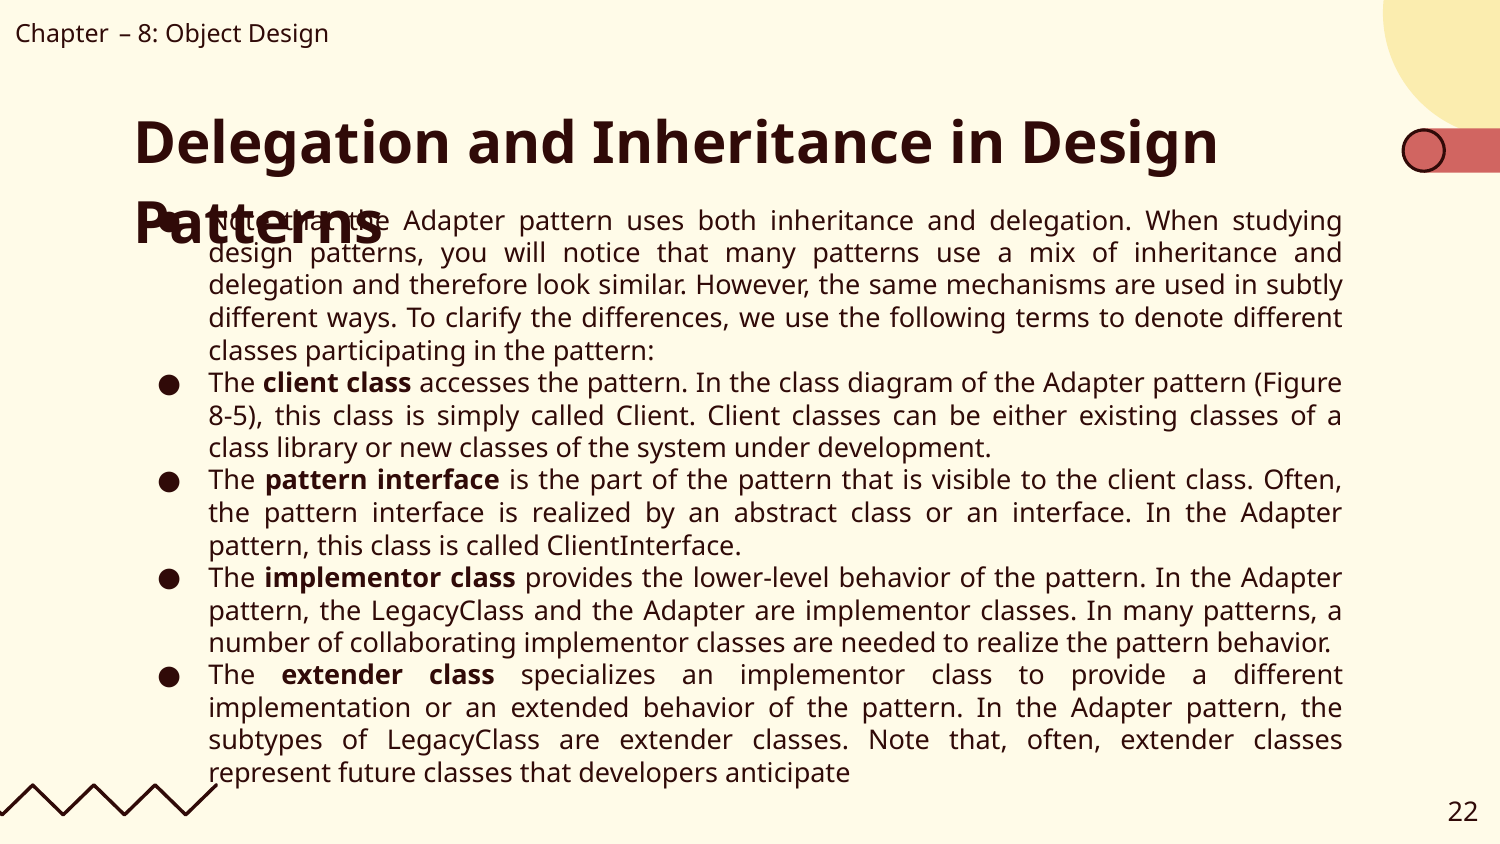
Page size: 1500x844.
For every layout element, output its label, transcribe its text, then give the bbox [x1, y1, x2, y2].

text_box Chapter – 8: Object Design [0, 0, 1001, 43]
title Delegation and Inheritance in Design Patterns [118, 79, 1382, 177]
slide_number 22 [1403, 779, 1494, 844]
text_box Note that the Adapter pattern uses both inheritance and delegation. When studying design patterns, you will notice that many patterns use a mix of inheritance and delegation and therefore look similar. However, the same mechanisms are used in subtly different ways. To clarify the differences, we use the following terms to denote different classes participating in the pattern: The client class accesses the pattern. In the class diagram of the Adapter pattern (Figure 8-5), this class is simply called Client. Client classes can be either existing classes of a class library or new classes of the system under development. The pattern interface is the part of the pattern that is visible to the client class. Often, the pattern interface is realized by an abstract class or an interface. In the Adapter pattern, this class is called ClientInterface. The implementor class provides the lower-level behavior of the pattern. In the Adapter pattern, the LegacyClass and the Adapter are implementor classes. In many patterns, a number of collaborating implementor classes are needed to realize the pattern behavior. The extender class specializes an implementor class to provide a different implementation or an extended behavior of the pattern. In the Adapter pattern, the subtypes of LegacyClass are extender classes. Note that, often, extender classes represent future classes that developers anticipate [118, 188, 1358, 823]
